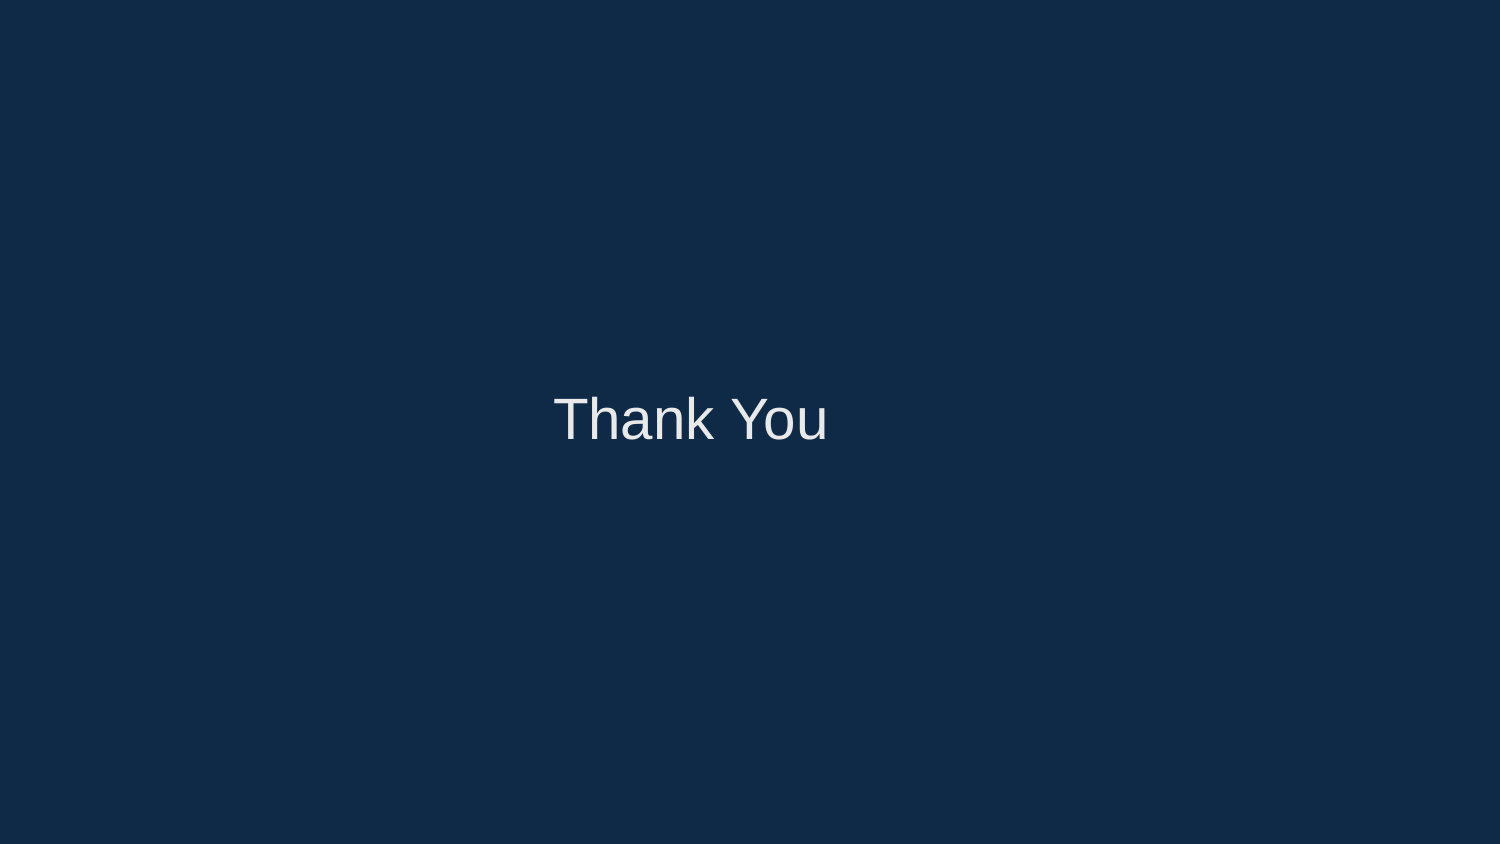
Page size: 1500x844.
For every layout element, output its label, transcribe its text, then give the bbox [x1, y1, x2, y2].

text_box Thank You [538, 373, 1117, 459]
